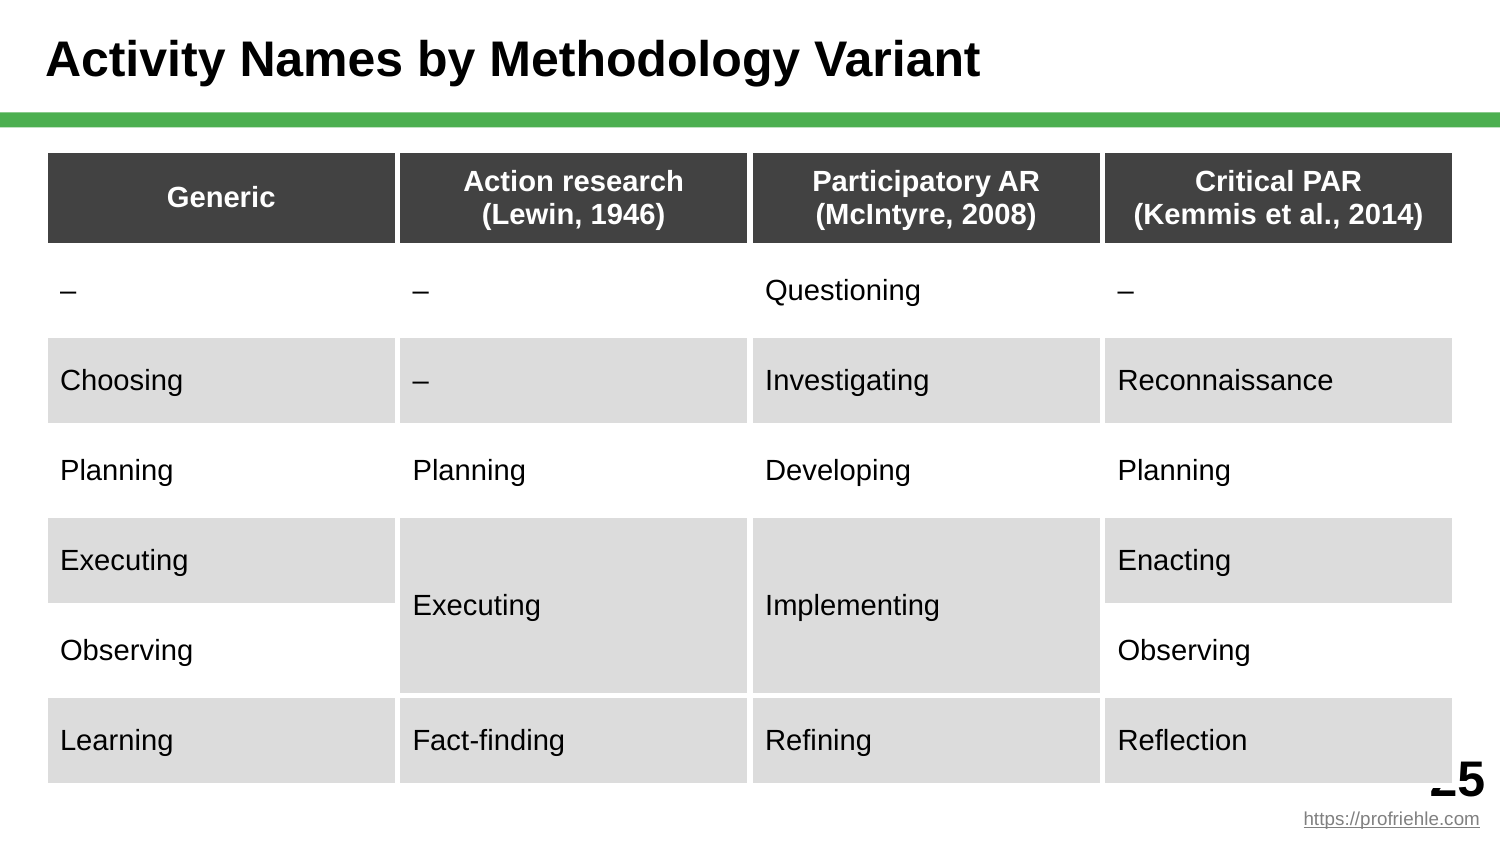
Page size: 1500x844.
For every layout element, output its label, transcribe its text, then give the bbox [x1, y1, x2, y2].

table_cell – [400, 338, 747, 423]
table_cell Reflection [1105, 698, 1452, 783]
table_header Action research (Lewin, 1946) [400, 153, 747, 243]
table_cell Developing [753, 428, 1100, 513]
table_cell Planning [48, 428, 395, 513]
table_cell Planning [1105, 428, 1452, 513]
table_cell Reconnaissance [1105, 338, 1452, 423]
table_header Participatory AR (McIntyre, 2008) [753, 153, 1100, 243]
table_cell – [400, 248, 747, 333]
table_cell – [48, 248, 395, 333]
table_cell – [1105, 248, 1452, 333]
table_cell Executing [400, 518, 747, 693]
table_cell Fact-finding [400, 698, 747, 783]
table_cell Executing [48, 518, 395, 603]
table_header Critical PAR (Kemmis et al., 2014) [1105, 153, 1452, 243]
table_cell Observing [1105, 608, 1452, 693]
table_cell Questioning [753, 248, 1100, 333]
table_header Generic [48, 153, 395, 243]
table_cell Investigating [753, 338, 1100, 423]
slide_number ‹#› https://profriehle.com [1200, 724, 1500, 844]
table_cell Learning [48, 698, 395, 783]
title Activity Names by Methodology Variant [0, 0, 1500, 113]
table_cell Refining [753, 698, 1100, 783]
table_cell Implementing [753, 518, 1100, 693]
table_cell Choosing [48, 338, 395, 423]
table_cell Enacting [1105, 518, 1452, 603]
table_cell Planning [400, 428, 747, 513]
table_cell Observing [48, 608, 395, 693]
